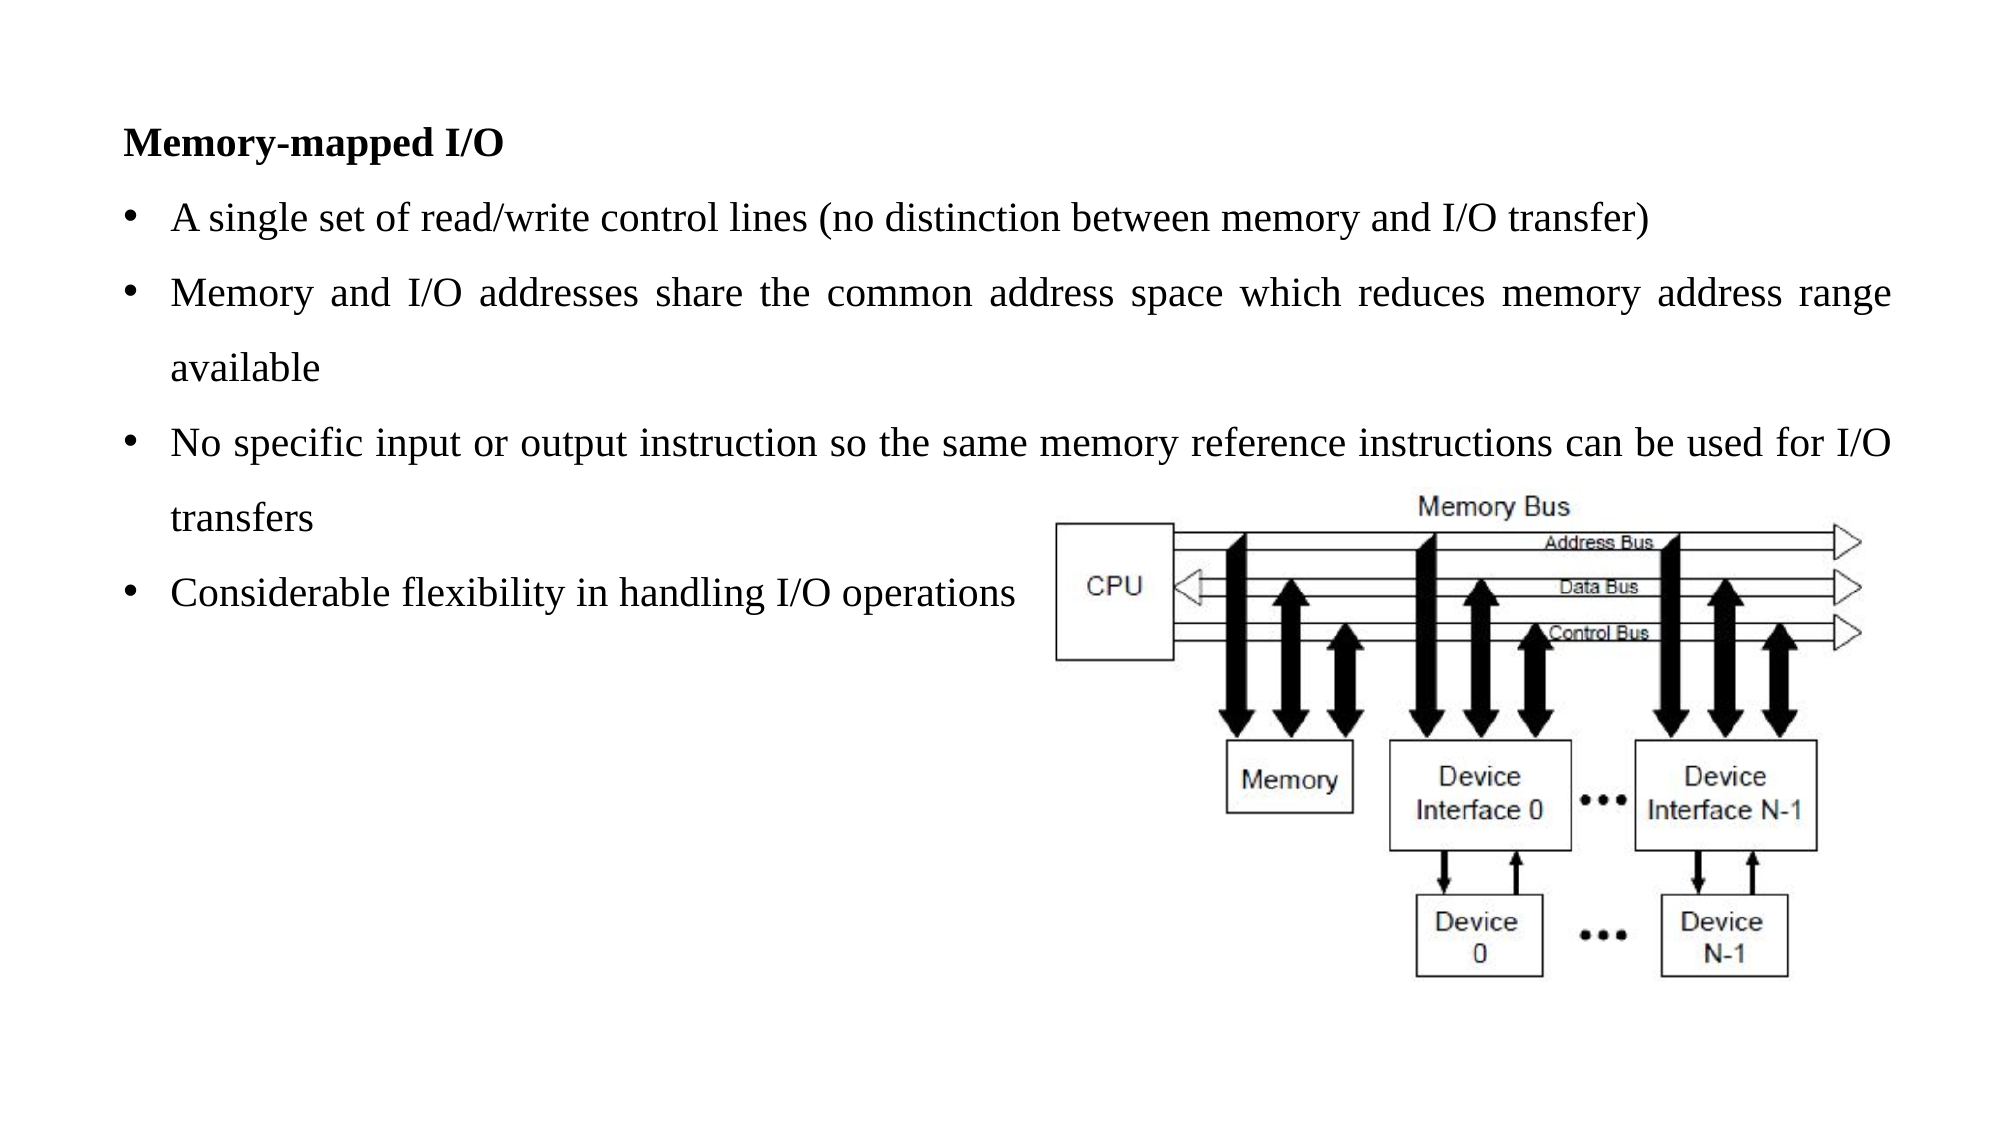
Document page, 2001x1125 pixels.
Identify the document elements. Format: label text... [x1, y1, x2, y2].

text_box Memory-mapped I/O A single set of read/write control lines (no distinction between memory and I/O transfer) Memory and I/O addresses share the common address space which reduces memory address range available No specific input or output instruction so the same memory reference instructions can be used for I/O transfers Considerable flexibility in handling I/O operations [108, 82, 1909, 623]
picture [1047, 484, 1872, 982]
